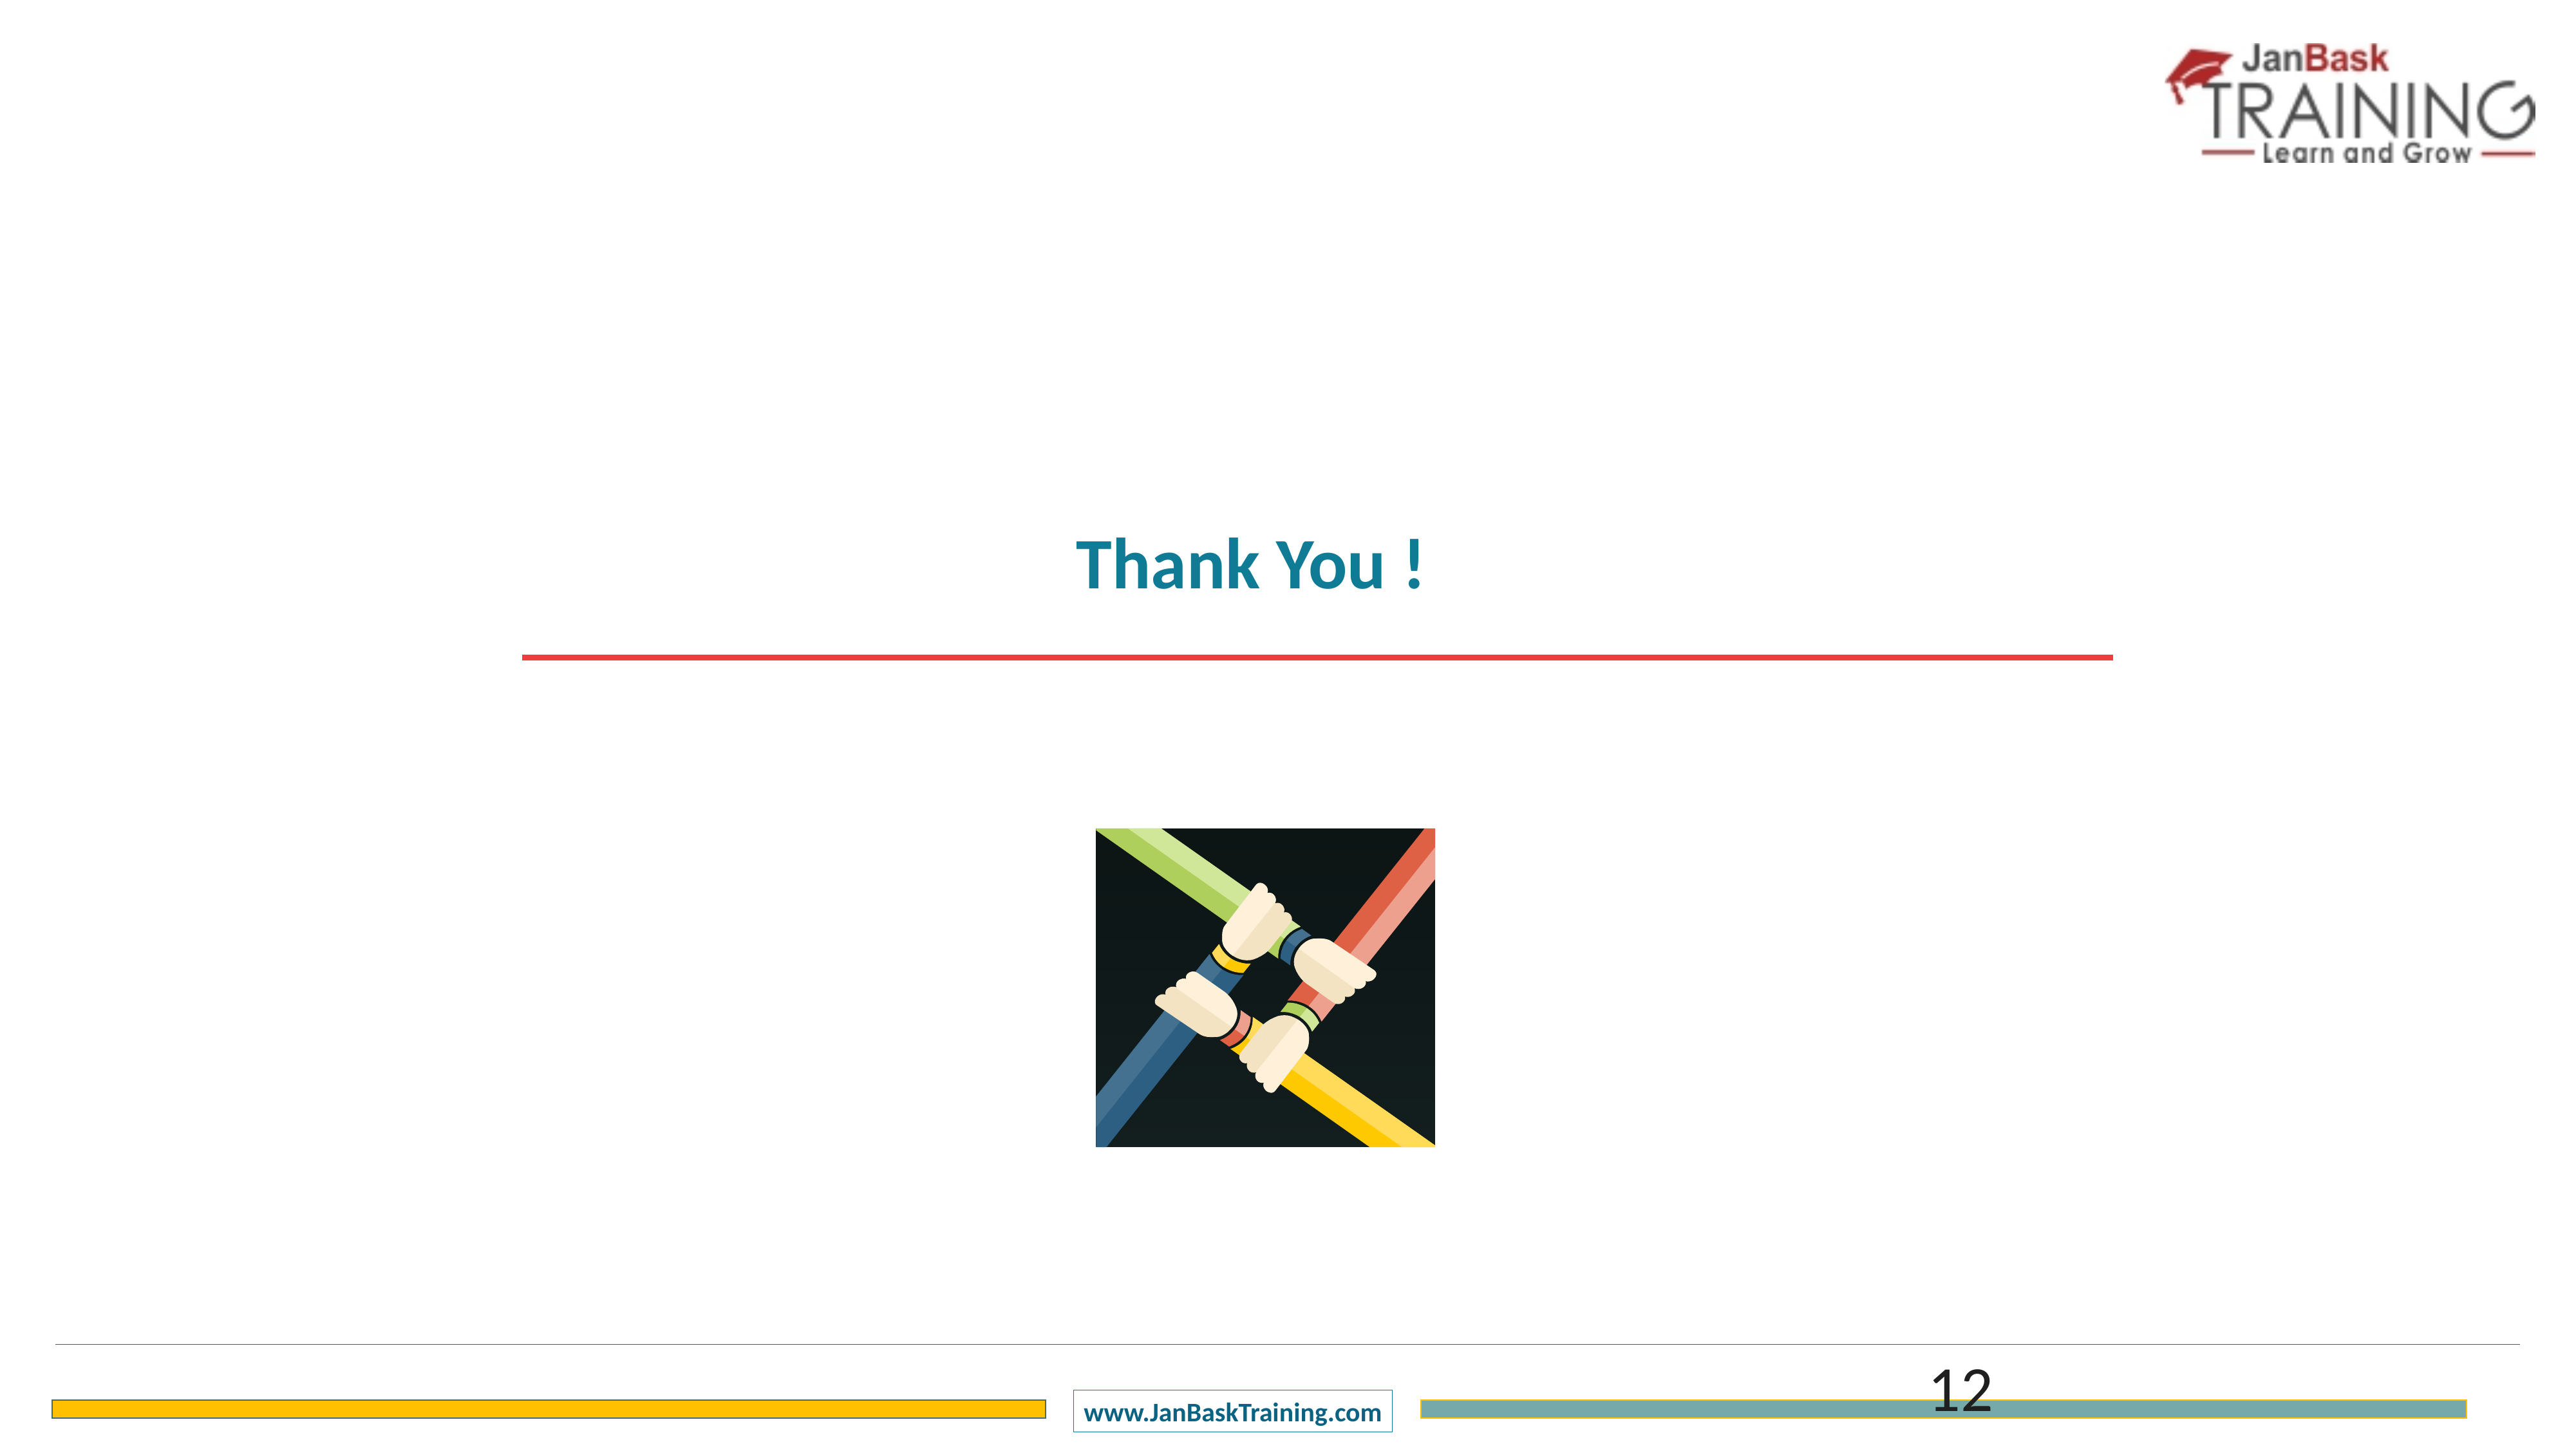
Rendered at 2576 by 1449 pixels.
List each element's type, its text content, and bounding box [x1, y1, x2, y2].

slide_number 12 [1919, 1342, 2499, 1420]
title Thank You ! [390, 501, 2113, 608]
picture [2165, 43, 2535, 163]
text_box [1096, 828, 1435, 1148]
